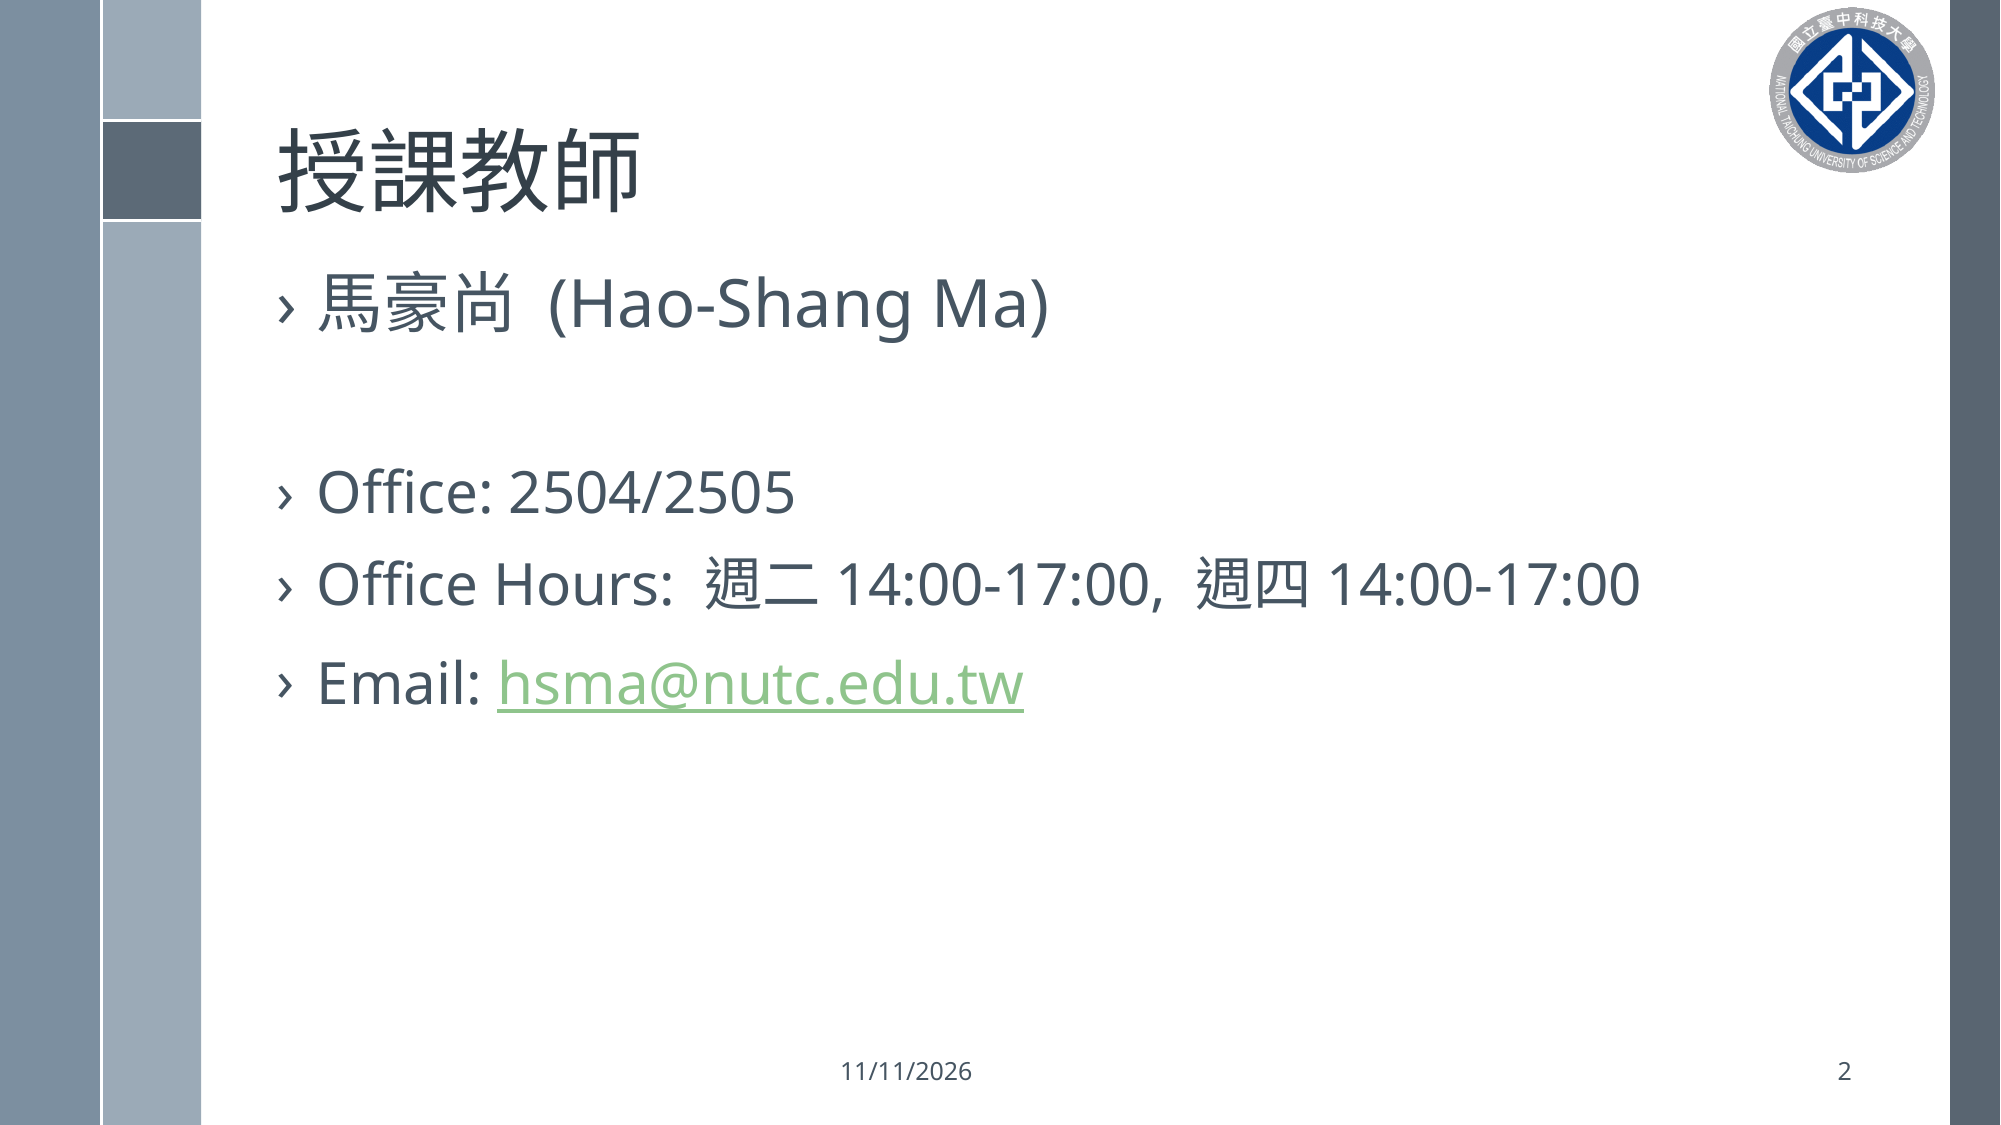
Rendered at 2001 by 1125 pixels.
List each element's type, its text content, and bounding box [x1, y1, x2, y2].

slide_number 2 [1766, 1042, 1867, 1103]
list 馬豪尚 (Hao-Shang Ma) Office: 2504/2505 Office Hours: 週二14:00-17:00, 週四14:00-17:00 Email: hsma@nutc.edu.tw [261, 262, 1867, 1013]
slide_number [824, 1042, 1050, 1103]
title 授課教師 [261, 29, 1867, 233]
picture [1769, 7, 1935, 173]
